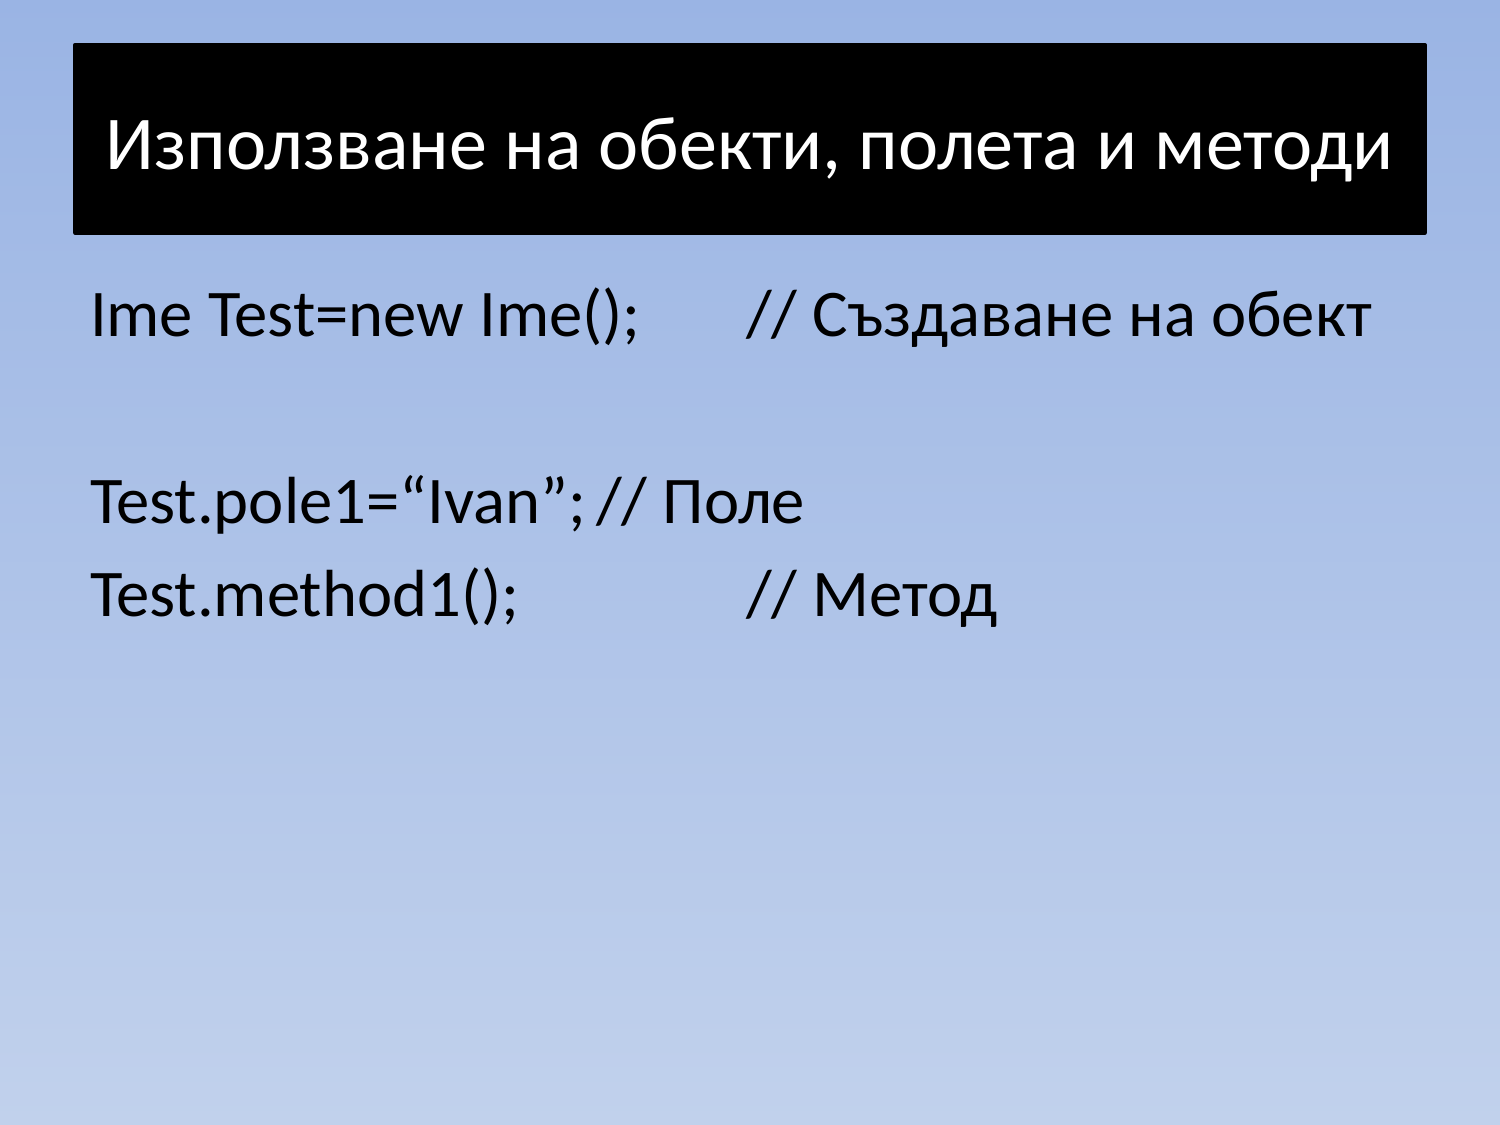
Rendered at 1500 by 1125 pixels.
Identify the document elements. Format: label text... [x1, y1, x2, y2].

list Ime Test=new Ime(); // Създаване на обект Test.pole1=“Ivan”; // Поле Test.method1(); // Метод [75, 262, 1425, 1005]
title Използване на обекти, полета и методи [73, 43, 1427, 235]
